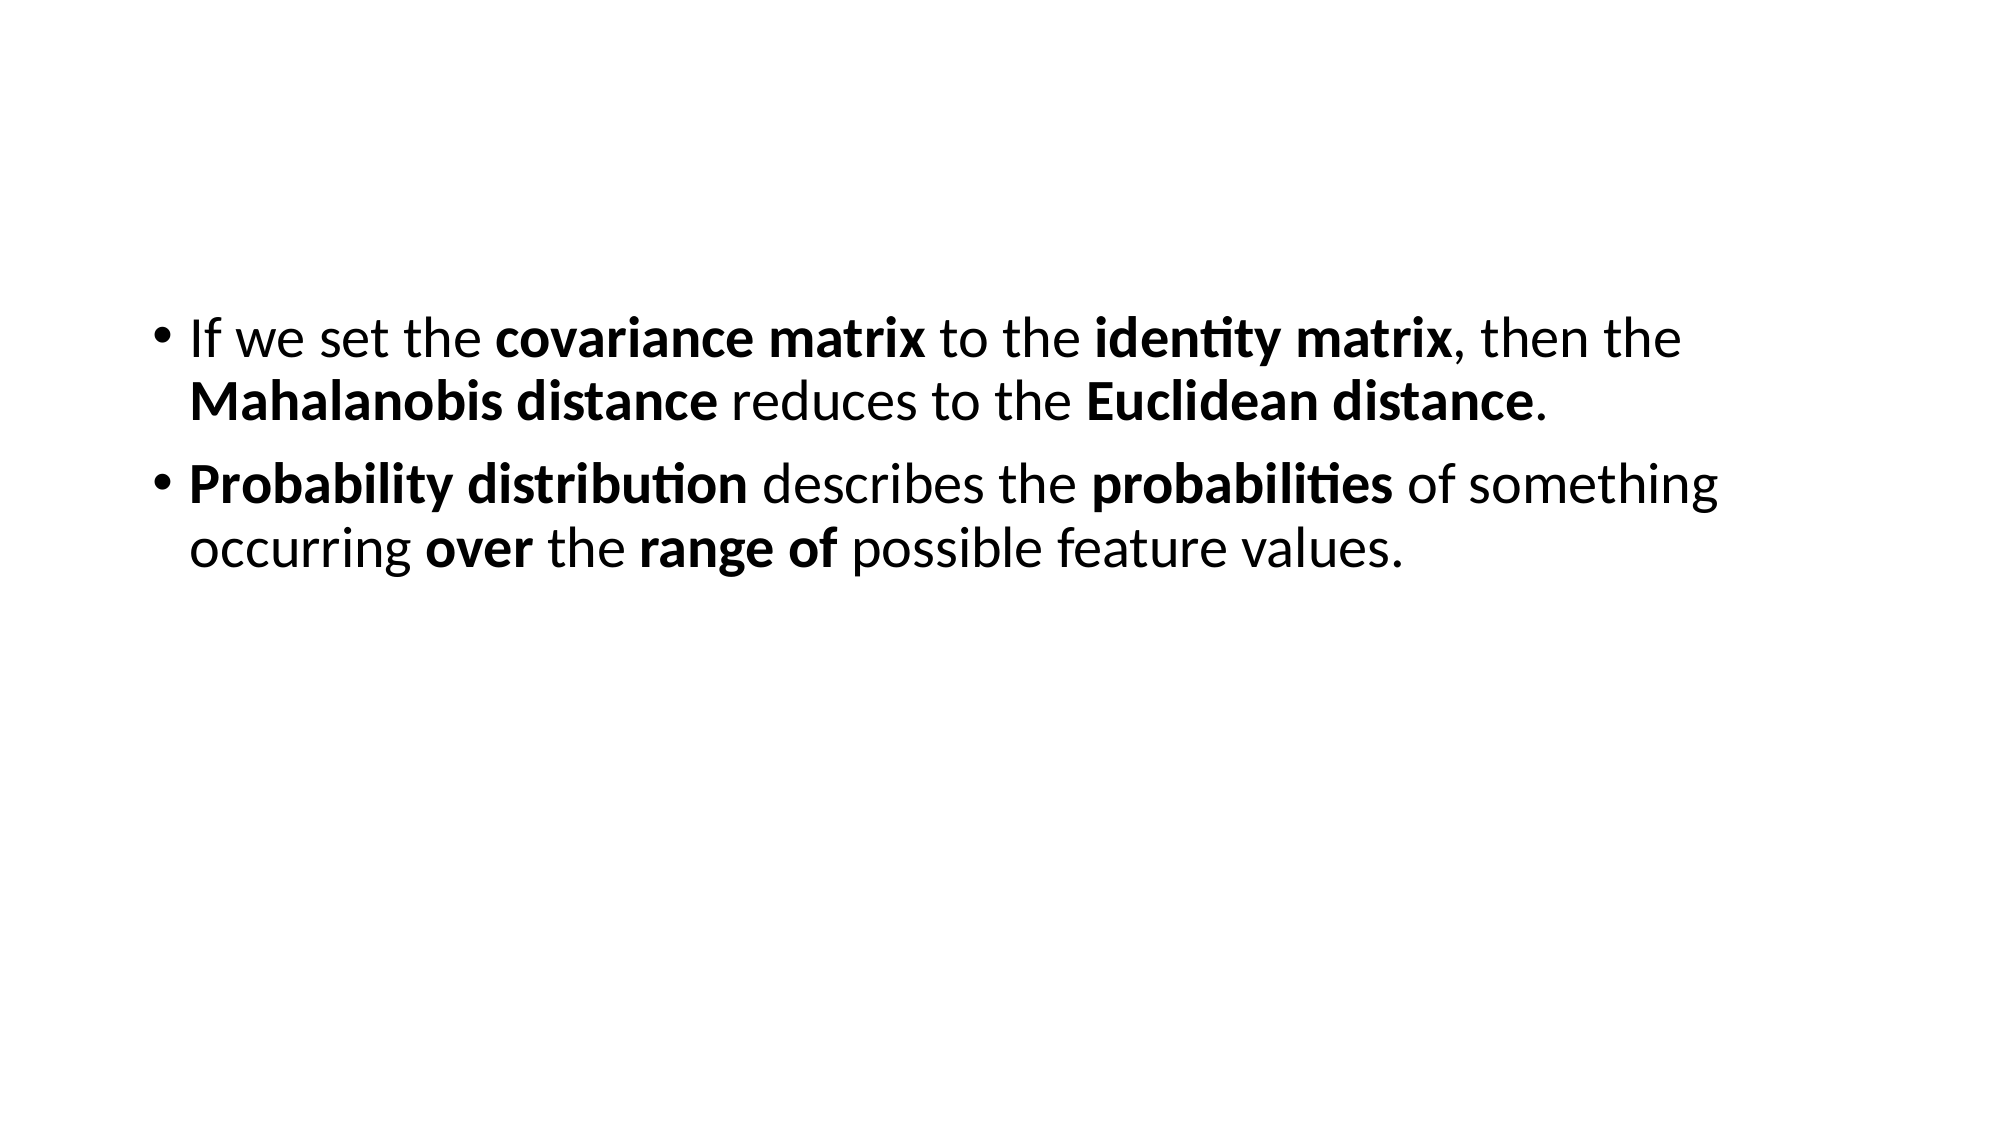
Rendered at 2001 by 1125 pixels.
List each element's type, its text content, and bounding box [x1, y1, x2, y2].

list If we set the covariance matrix to the identity matrix, then the Mahalanobis distance reduces to the Euclidean distance. Probability distribution describes the probabilities of something occurring over the range of possible feature values. [137, 299, 1863, 1014]
